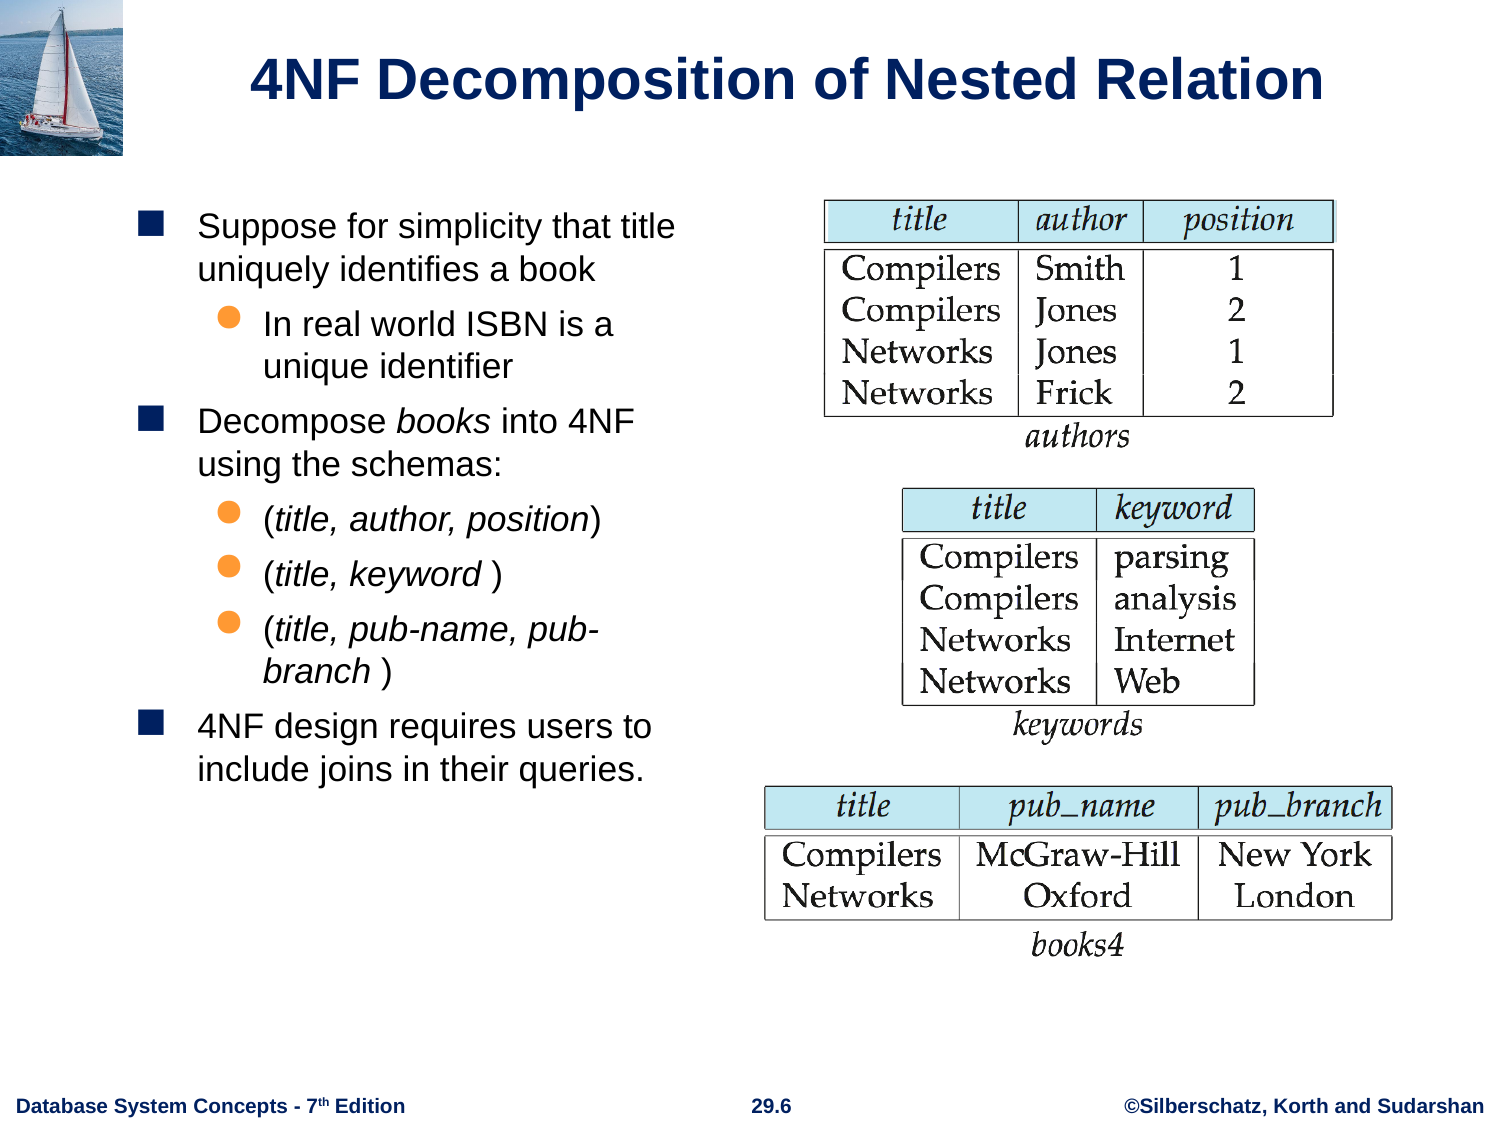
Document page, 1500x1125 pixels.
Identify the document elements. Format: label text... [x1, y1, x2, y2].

title 4NF Decomposition of Nested Relation [125, 18, 1452, 120]
picture [764, 196, 1395, 965]
picture [0, 0, 123, 156]
list Suppose for simplicity that title uniquely identifies a book In real world ISBN is a unique identifier Decompose books into 4NF using the schemas: (title, author, position) (title, keyword ) (title, pub-name, pub-branch ) 4NF design requires users to include joins in their queries. [126, 195, 694, 1058]
